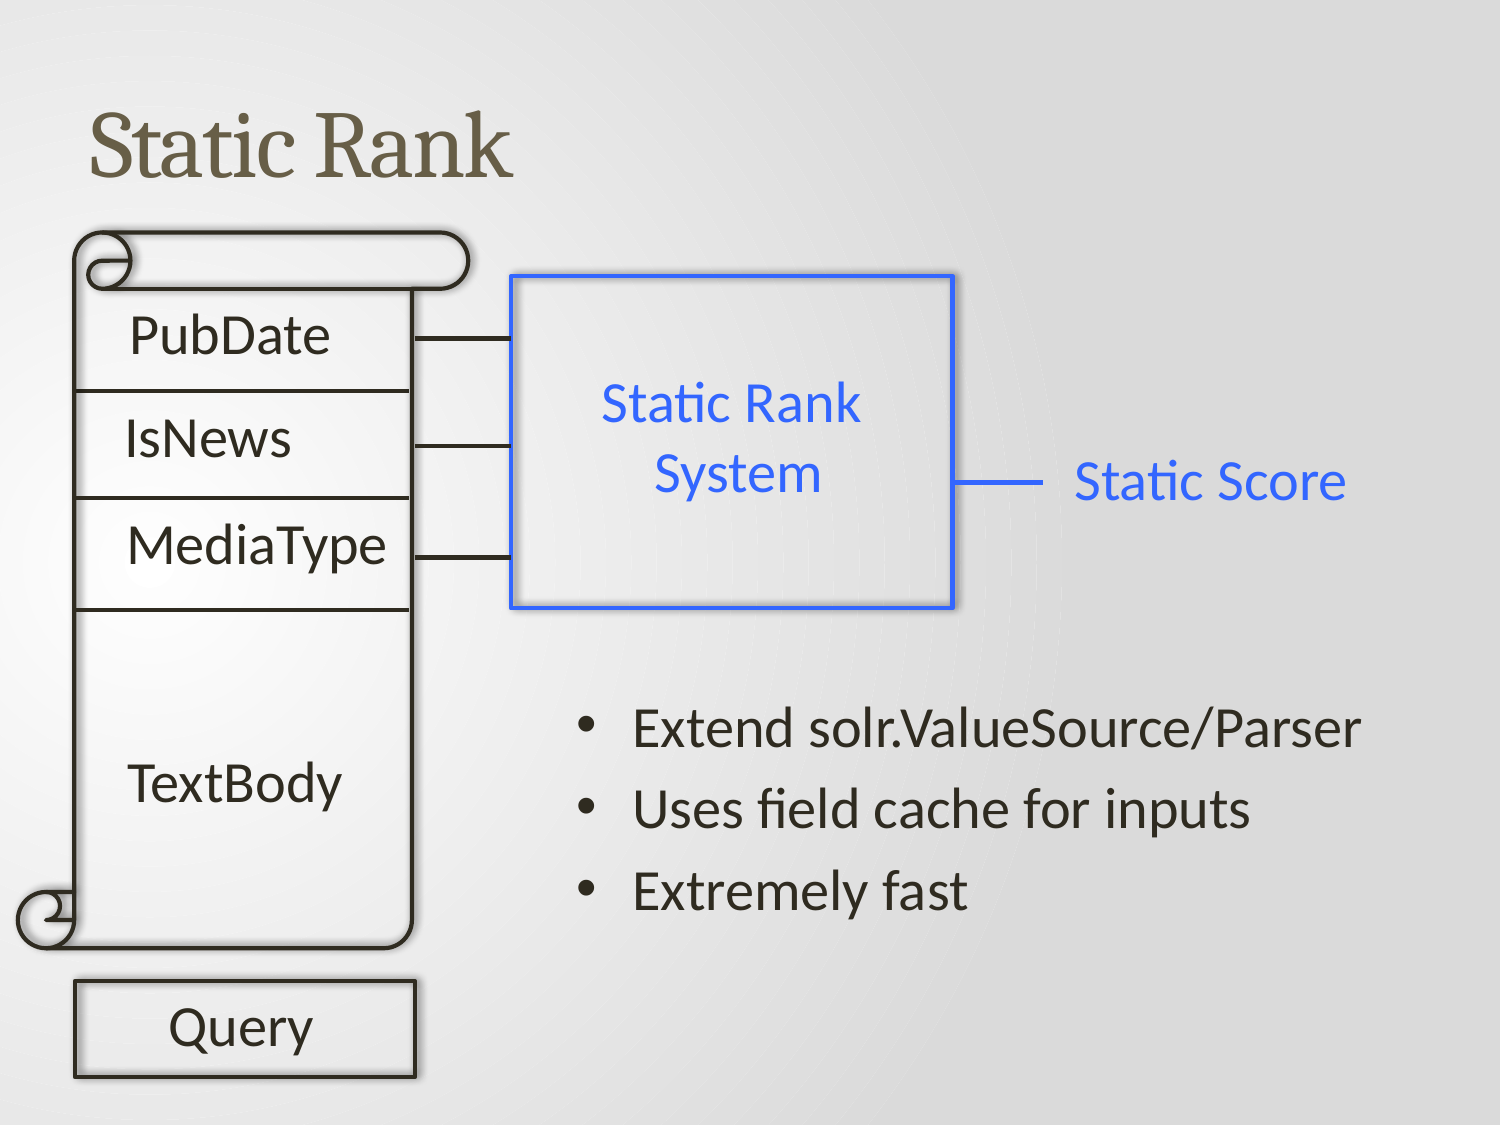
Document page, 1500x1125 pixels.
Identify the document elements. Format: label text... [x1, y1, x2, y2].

text_box Extend solr.ValueSource/Parser Uses field cache for inputs Extremely fast [561, 681, 1451, 1067]
text_box Static Score [1059, 434, 1363, 520]
text_box IsNews [109, 398, 307, 477]
text_box PubDate [114, 288, 347, 374]
title Static Rank [75, 45, 1444, 233]
text_box TextBody [113, 736, 359, 822]
text_box [74, 980, 416, 1078]
text_box MediaType [111, 505, 403, 584]
text_box Static Rank System [586, 356, 877, 512]
text_box [16, 231, 470, 950]
text_box Query [153, 981, 330, 1066]
text_box [510, 275, 953, 609]
